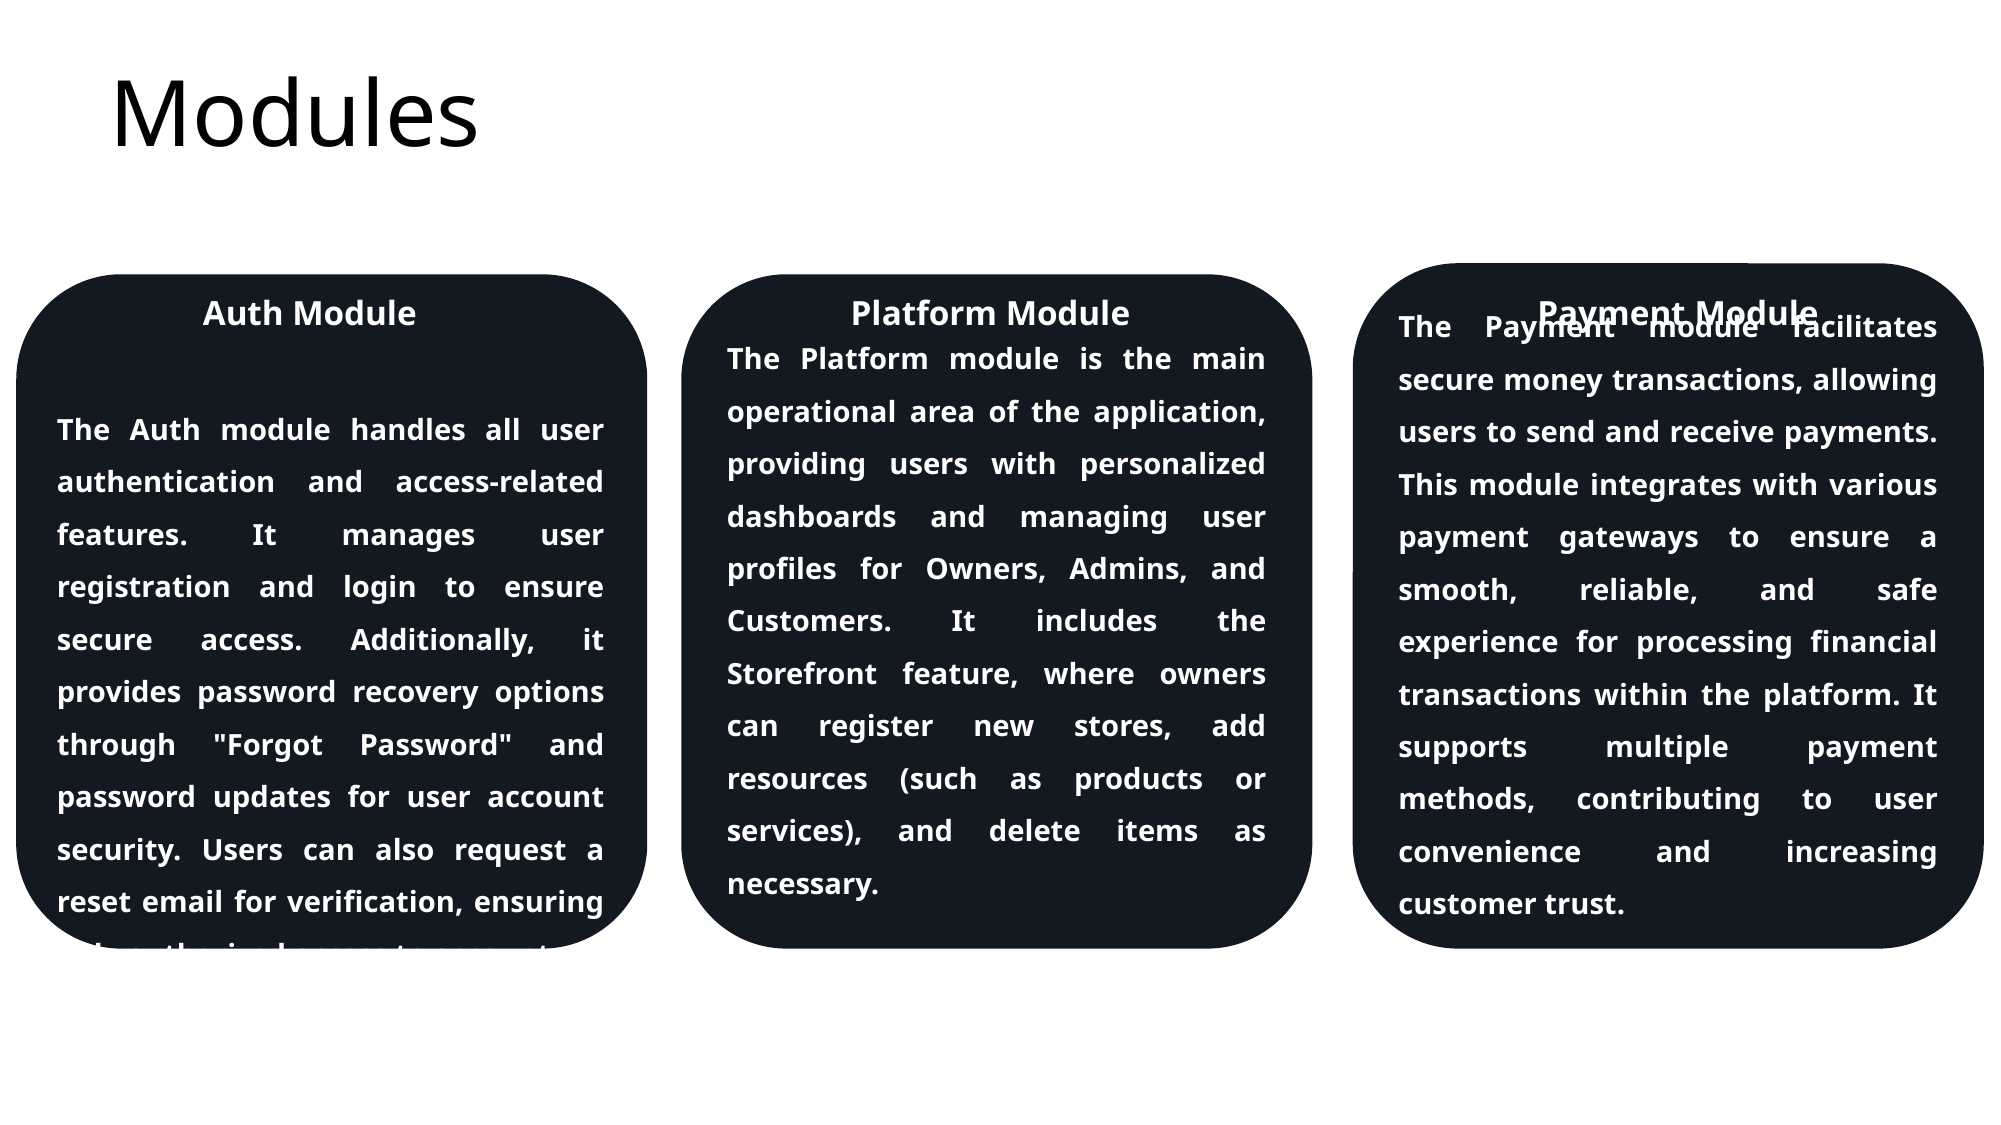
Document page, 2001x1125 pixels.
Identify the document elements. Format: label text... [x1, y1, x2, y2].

text_box [15, 273, 649, 916]
text_box The Auth module handles all user authentication and access-related features. It manages user registration and login to ensure secure access. Additionally, it provides password recovery options through "Forgot Password" and password updates for user account security. Users can also request a reset email for verification, ensuring only authorized access to accounts. [42, 386, 620, 979]
text_box Payment Module [1522, 276, 1887, 340]
text_box The Platform module is the main operational area of the application, providing users with personalized dashboards and managing user profiles for Owners, Admins, and Customers. It includes the Storefront feature, where owners can register new stores, add resources (such as products or services), and delete items as necessary. [680, 273, 1314, 950]
text_box Auth Module [188, 276, 512, 340]
text_box The Payment module facilitates secure money transactions, allowing users to send and receive payments. This module integrates with various payment gateways to ensure a smooth, reliable, and safe experience for processing financial transactions within the platform. It supports multiple payment methods, contributing to user convenience and increasing customer trust. [1351, 262, 1985, 950]
text_box Platform Module [835, 276, 1200, 340]
text_box Modules [95, 47, 497, 172]
